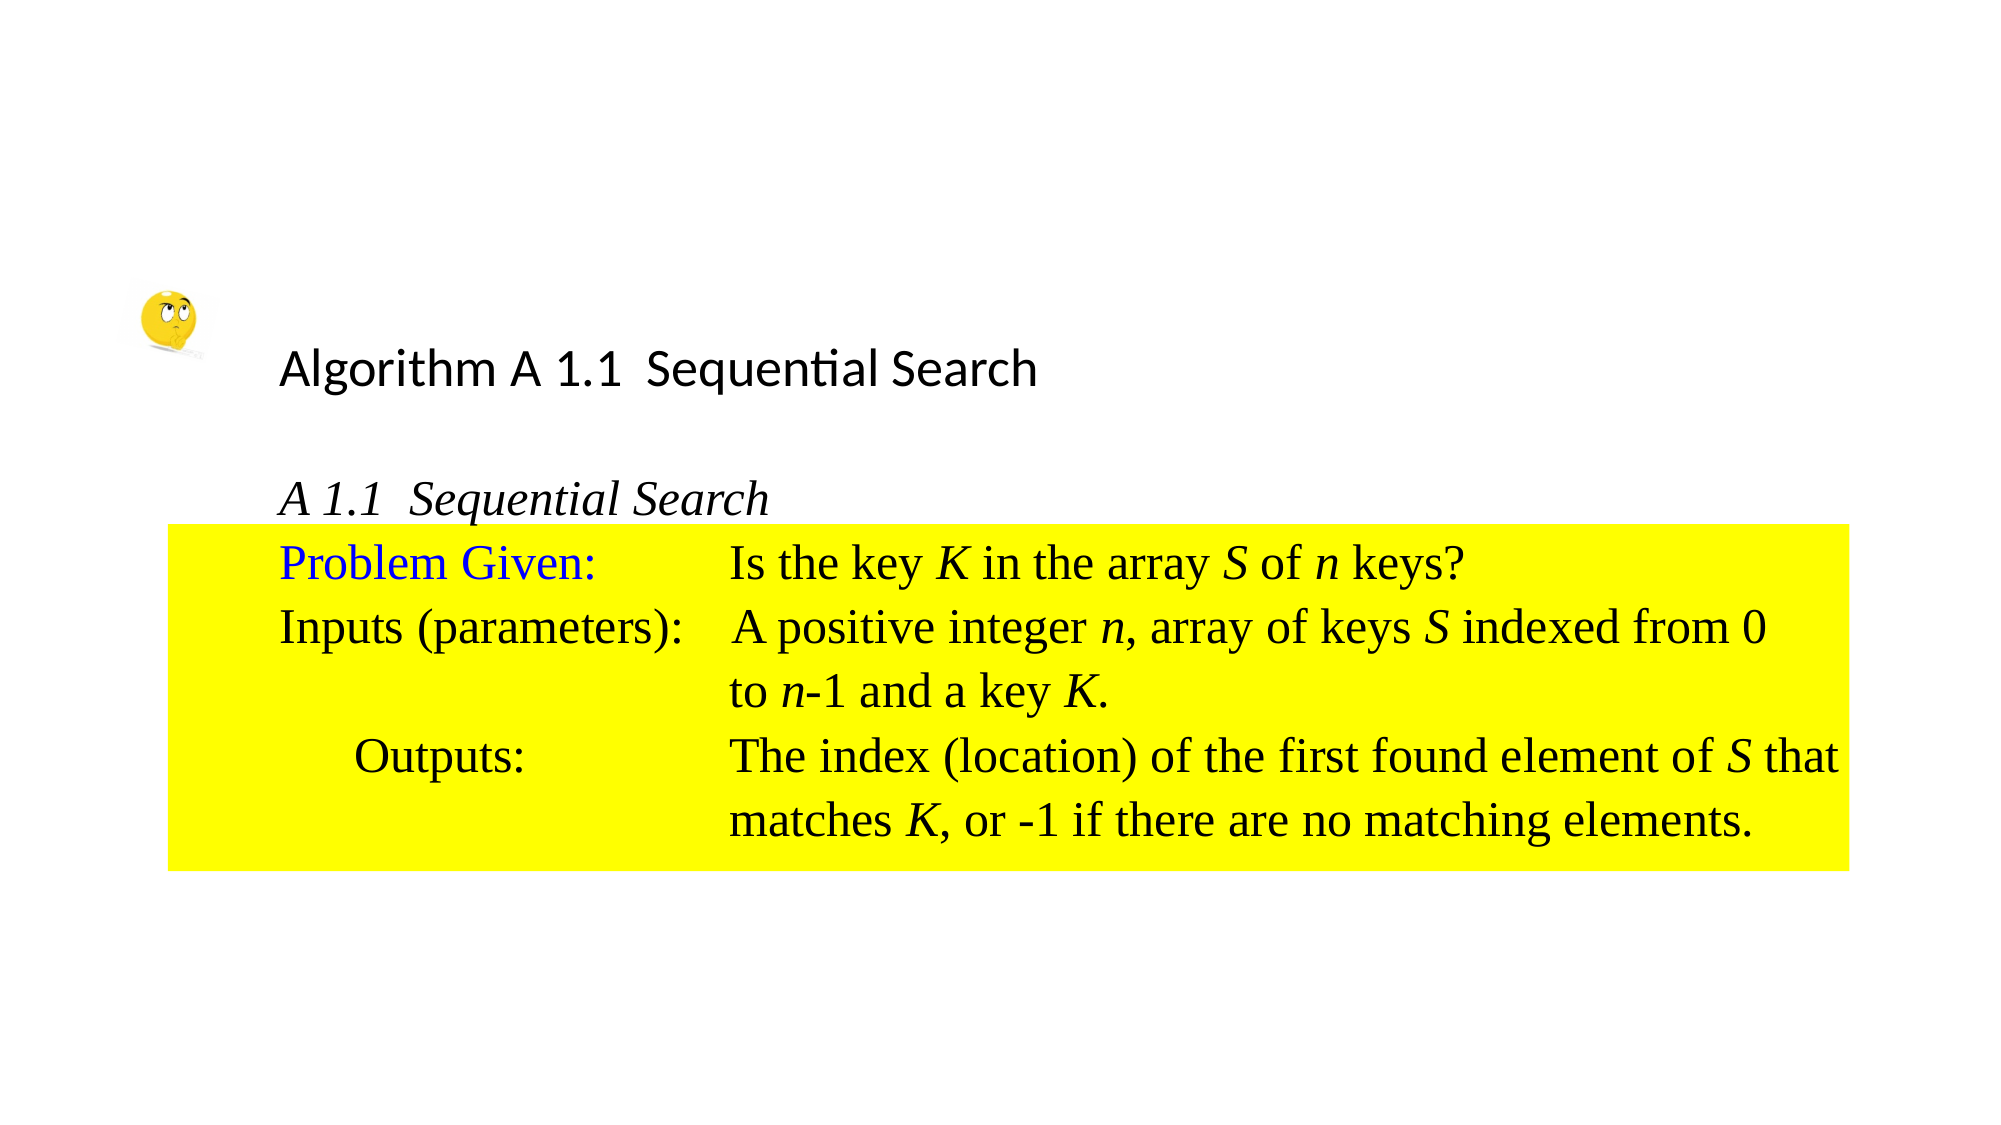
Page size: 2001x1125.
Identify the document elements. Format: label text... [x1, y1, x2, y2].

picture [117, 278, 219, 362]
text_box [167, 524, 1850, 872]
text_box Algorithm A 1.1 Sequential Search A 1.1 Sequential Search Problem Given: Is the key K in the array S of n keys? Inputs (parameters): A positive integer n, array of keys S indexed from 0 to n-1 and a key K. Outputs: The index (location) of the first found element of S that matches K, or -1 if there are no matching elements. [264, 320, 1866, 854]
